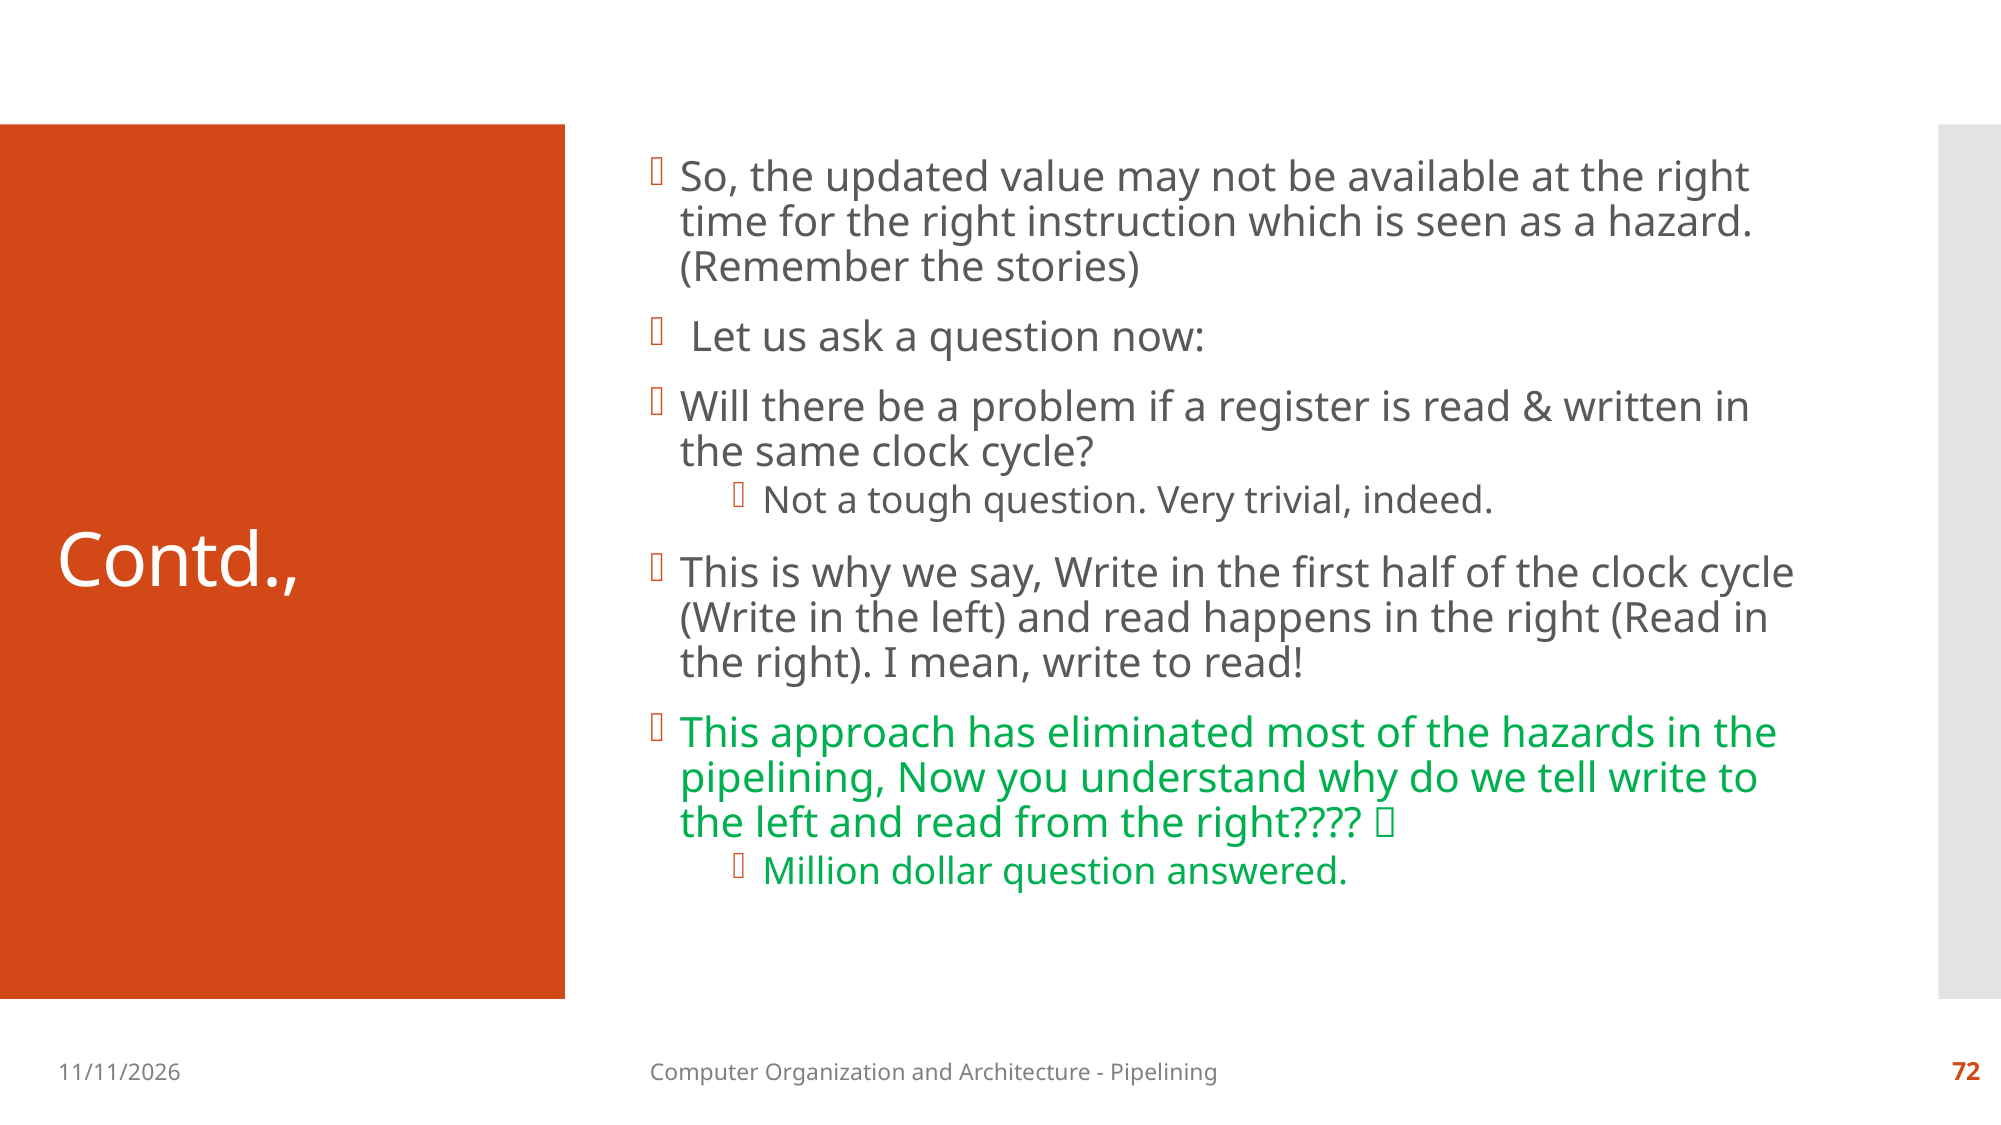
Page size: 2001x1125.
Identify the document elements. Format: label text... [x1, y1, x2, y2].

title Contd., [41, 184, 525, 940]
footer Computer Organization and Architecture - Pipelining [634, 1042, 1605, 1103]
list So, the updated value may not be available at the right time for the right instruction which is seen as a hazard. (Remember the stories) Let us ask a question now: Will there be a problem if a register is read & written in the same clock cycle? Not a tough question. Very trivial, indeed. This is why we say, Write in the first half of the clock cycle (Write in the left) and read happens in the right (Read in the right). I mean, write to read! This approach has eliminated most of the hazards in the pipelining, Now you understand why do we tell write to the left and read from the right????  Million dollar question answered. [634, 141, 1835, 982]
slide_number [43, 1042, 493, 1103]
slide_number 72 [1744, 1042, 1996, 1103]
